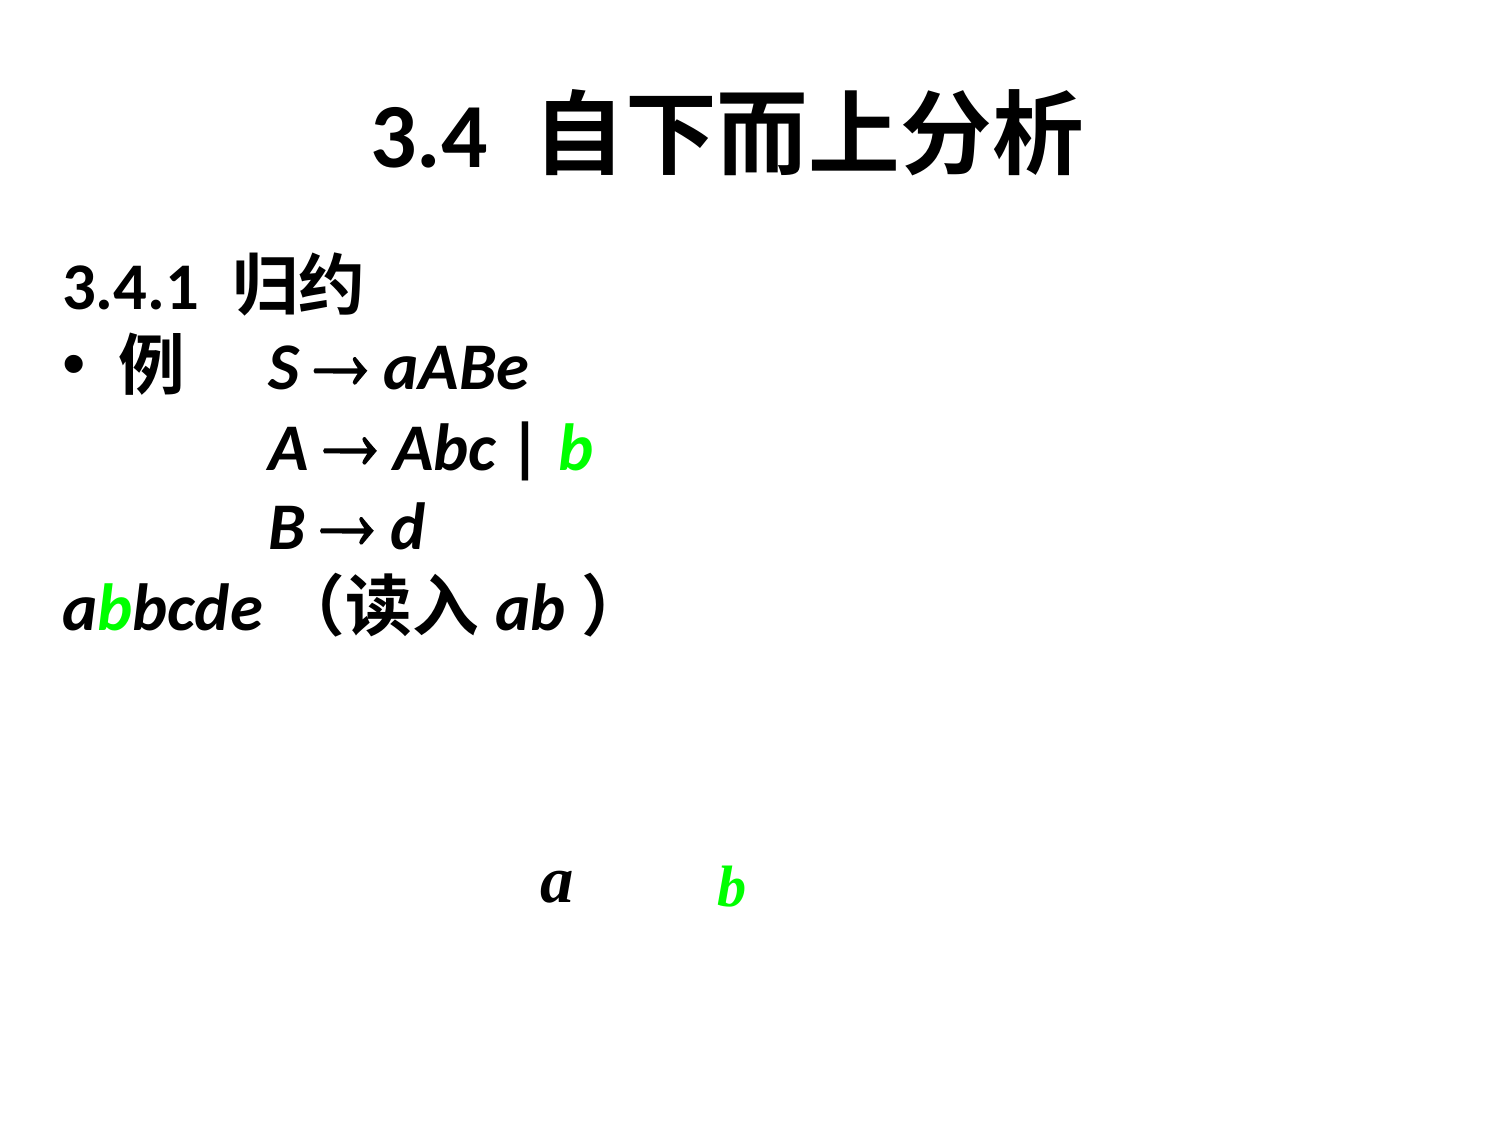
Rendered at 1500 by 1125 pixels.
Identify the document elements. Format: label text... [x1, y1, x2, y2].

list 3.4.1 归约 例 S  aABe A  Abc | b B  d abbcde（读入ab） [47, 235, 1452, 1063]
title 3.4 自下而上分析 [99, 37, 1375, 225]
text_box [537, 833, 1448, 929]
